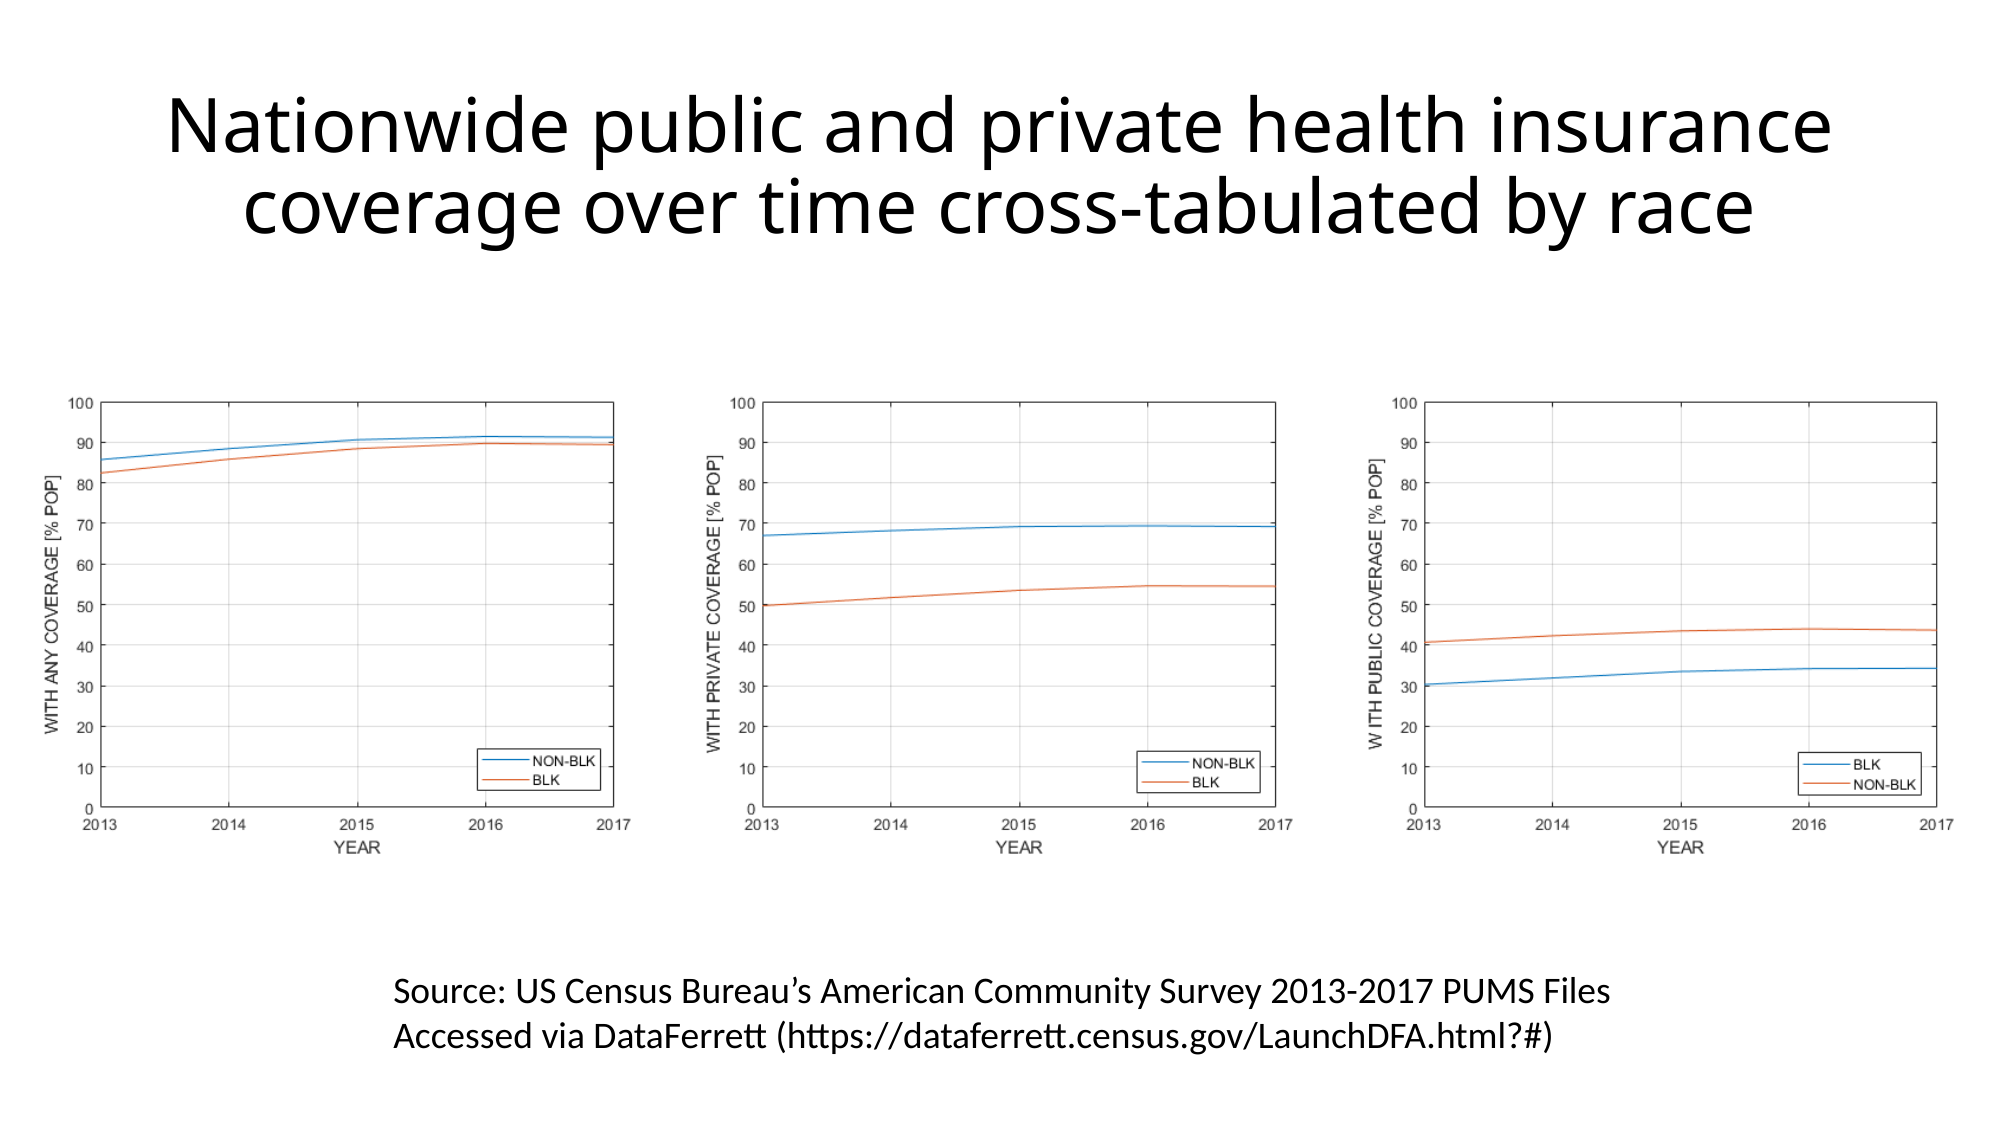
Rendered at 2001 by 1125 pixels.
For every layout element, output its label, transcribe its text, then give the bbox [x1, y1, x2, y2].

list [1339, 365, 2000, 863]
picture [14, 365, 1339, 863]
text_box Source: US Census Bureau’s American Community Survey 2013-2017 PUMS Files Accessed via DataFerrett (https://dataferrett.census.gov/LaunchDFA.html?#) [378, 958, 1636, 1064]
title Nationwide public and private health insurance coverage over time cross-tabulated by race [137, 59, 1863, 278]
